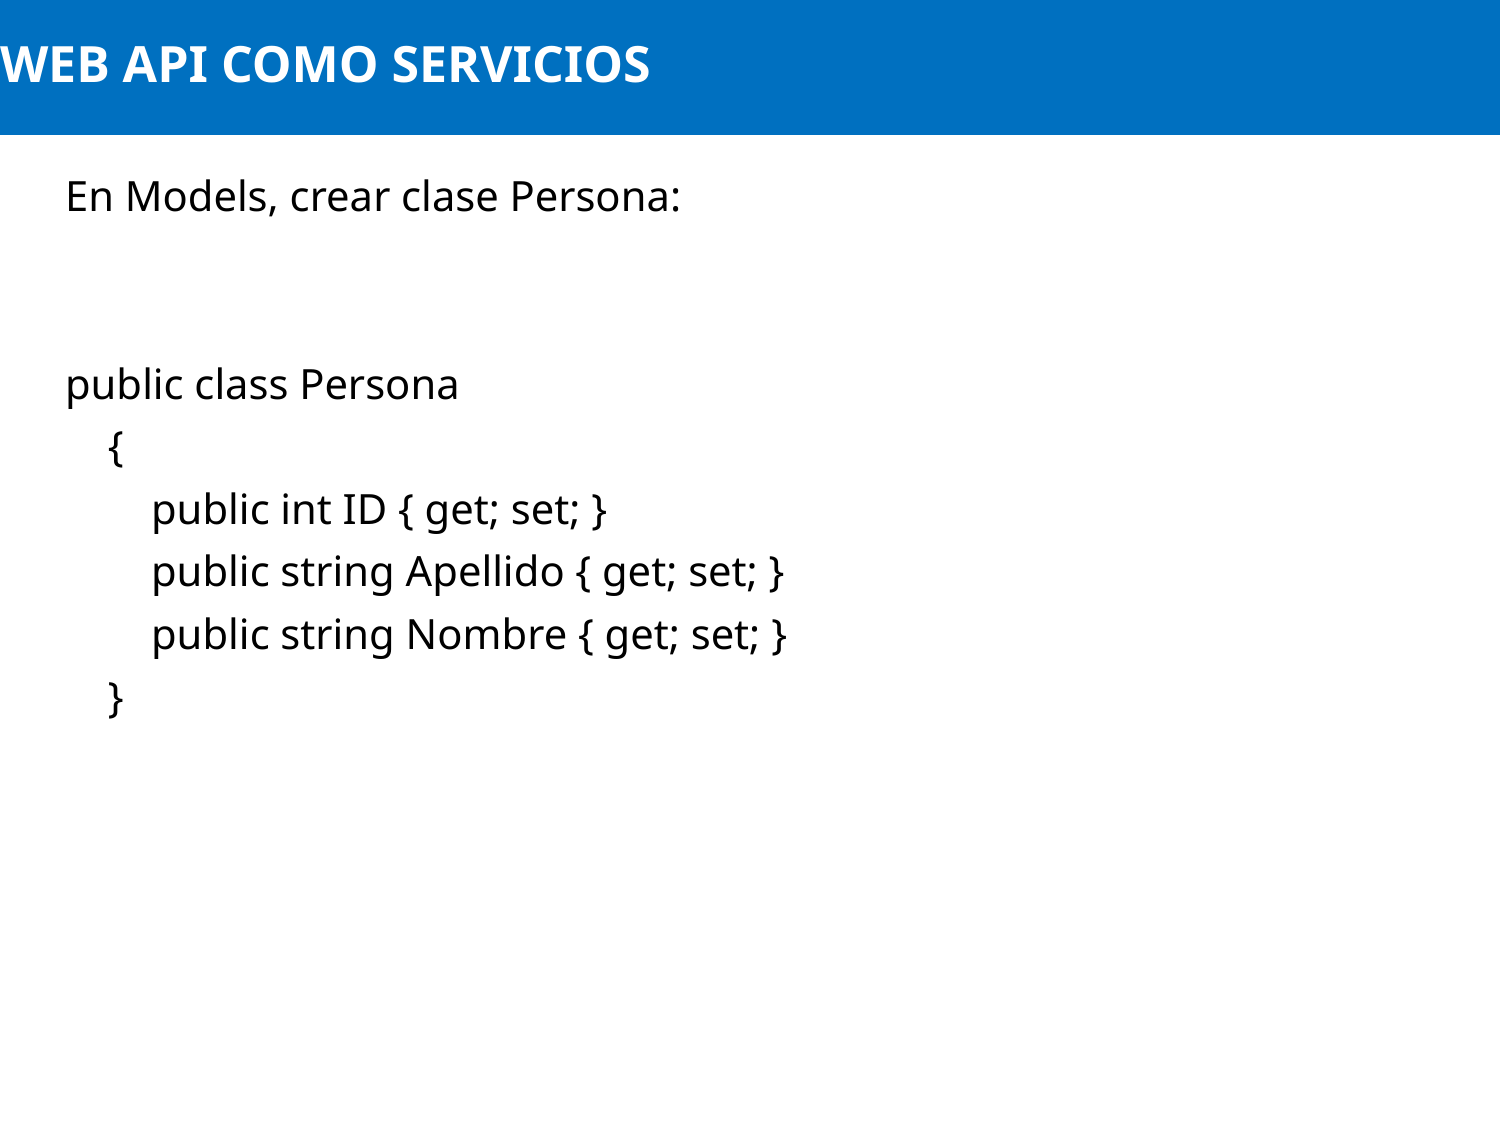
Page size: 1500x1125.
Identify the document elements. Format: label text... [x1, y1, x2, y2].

title WEB API COMO SERVICIOS [0, 0, 1426, 136]
list En Models, crear clase Persona: public class Persona { public int ID { get; set; } public string Apellido { get; set; } public string Nombre { get; set; } } [49, 162, 1376, 1088]
